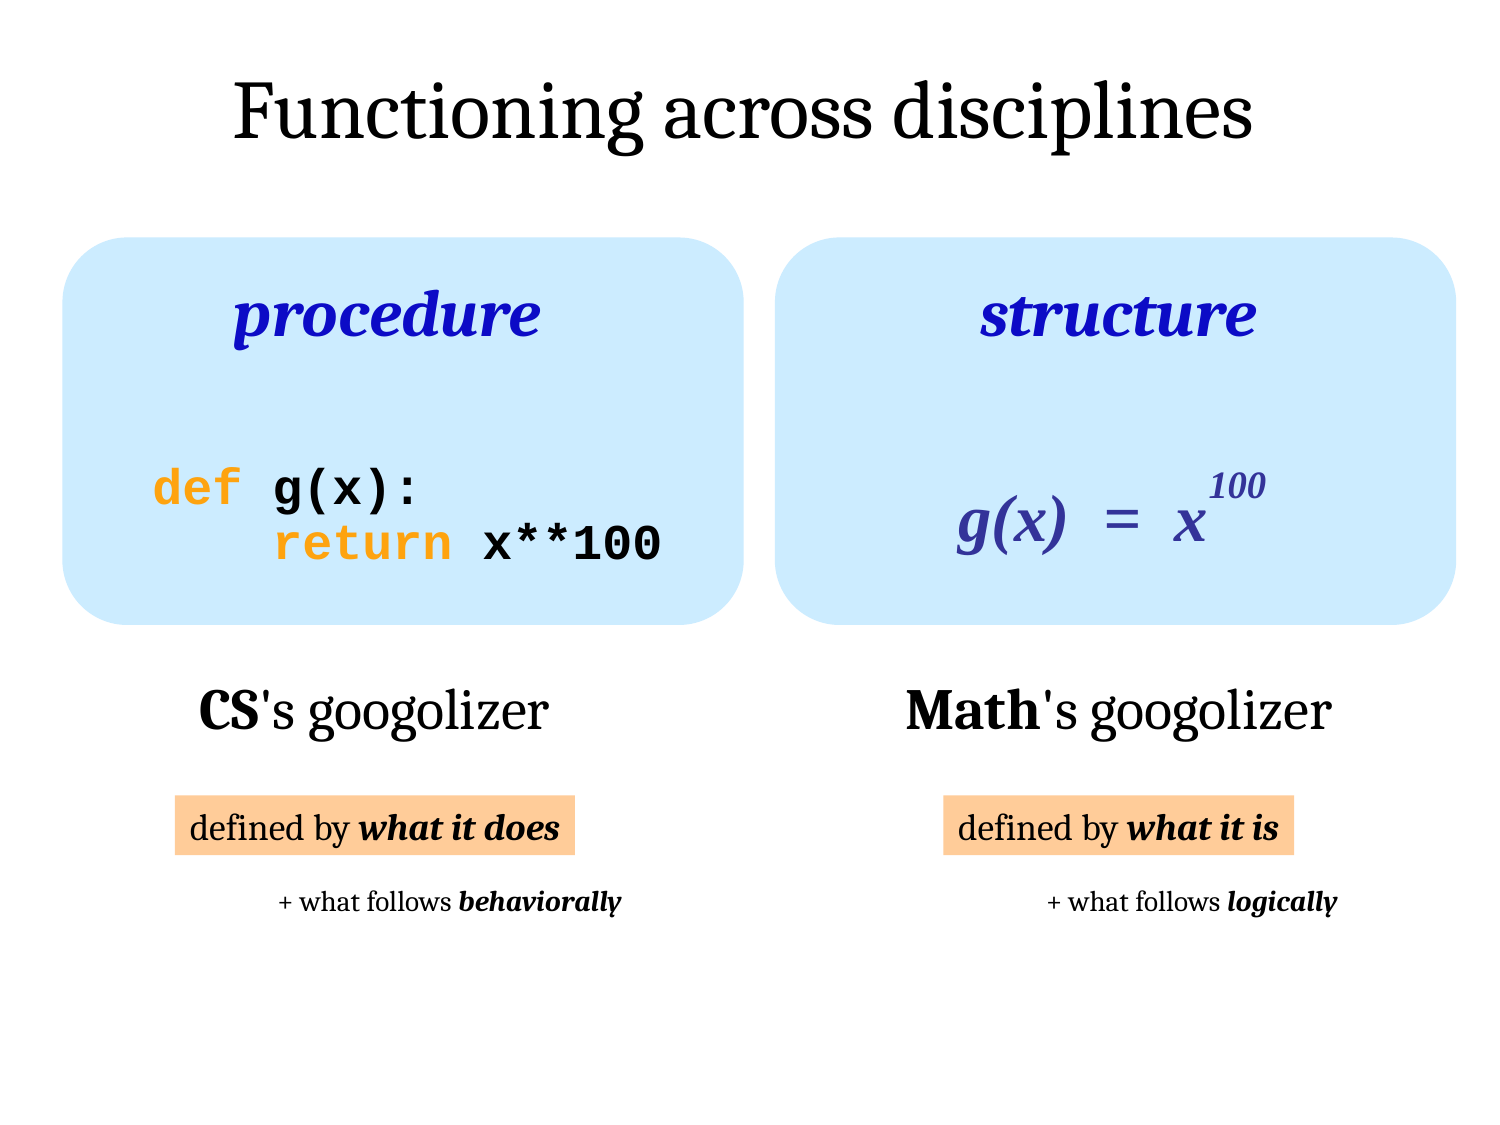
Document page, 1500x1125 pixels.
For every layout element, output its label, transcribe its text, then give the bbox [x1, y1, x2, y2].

text_box CS's googolizer [137, 663, 613, 749]
text_box Functioning across disciplines [87, 47, 1400, 163]
text_box + what follows logically [1031, 881, 1400, 925]
text_box [774, 237, 1457, 625]
text_box defined by what it is [943, 795, 1295, 856]
text_box Math's googolizer [812, 663, 1425, 749]
text_box [62, 237, 744, 625]
text_box structure [943, 262, 1294, 358]
text_box procedure [212, 262, 563, 358]
text_box defined by what it does [174, 795, 575, 856]
text_box def g(x): return x**100 [137, 473, 729, 574]
text_box g(x) = x100 [912, 473, 1313, 564]
text_box + what follows behaviorally [262, 881, 688, 925]
